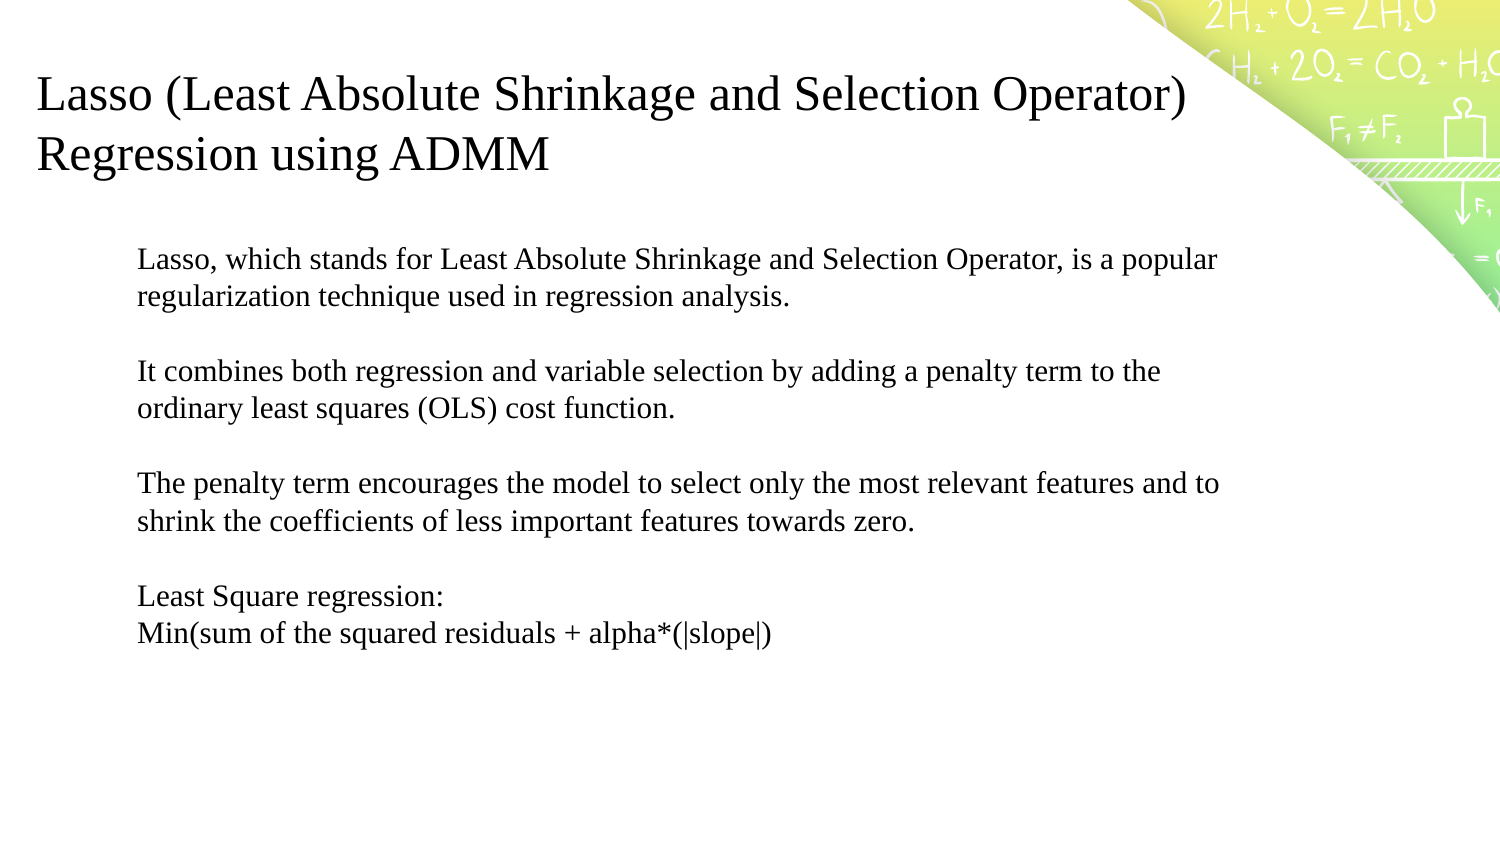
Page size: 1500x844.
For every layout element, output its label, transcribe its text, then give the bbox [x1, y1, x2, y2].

title Lasso (Least Absolute Shrinkage and Selection Operator) Regression using ADMM [21, 45, 1285, 209]
text_box Lasso, which stands for Least Absolute Shrinkage and Selection Operator, is a popular regularization technique used in regression analysis. It combines both regression and variable selection by adding a penalty term to the ordinary least squares (OLS) cost function. The penalty term encourages the model to select only the most relevant features and to shrink the coefficients of less important features towards zero. Least Square regression: Min(sum of the squared residuals + alpha*(|slope|) [122, 230, 1277, 684]
